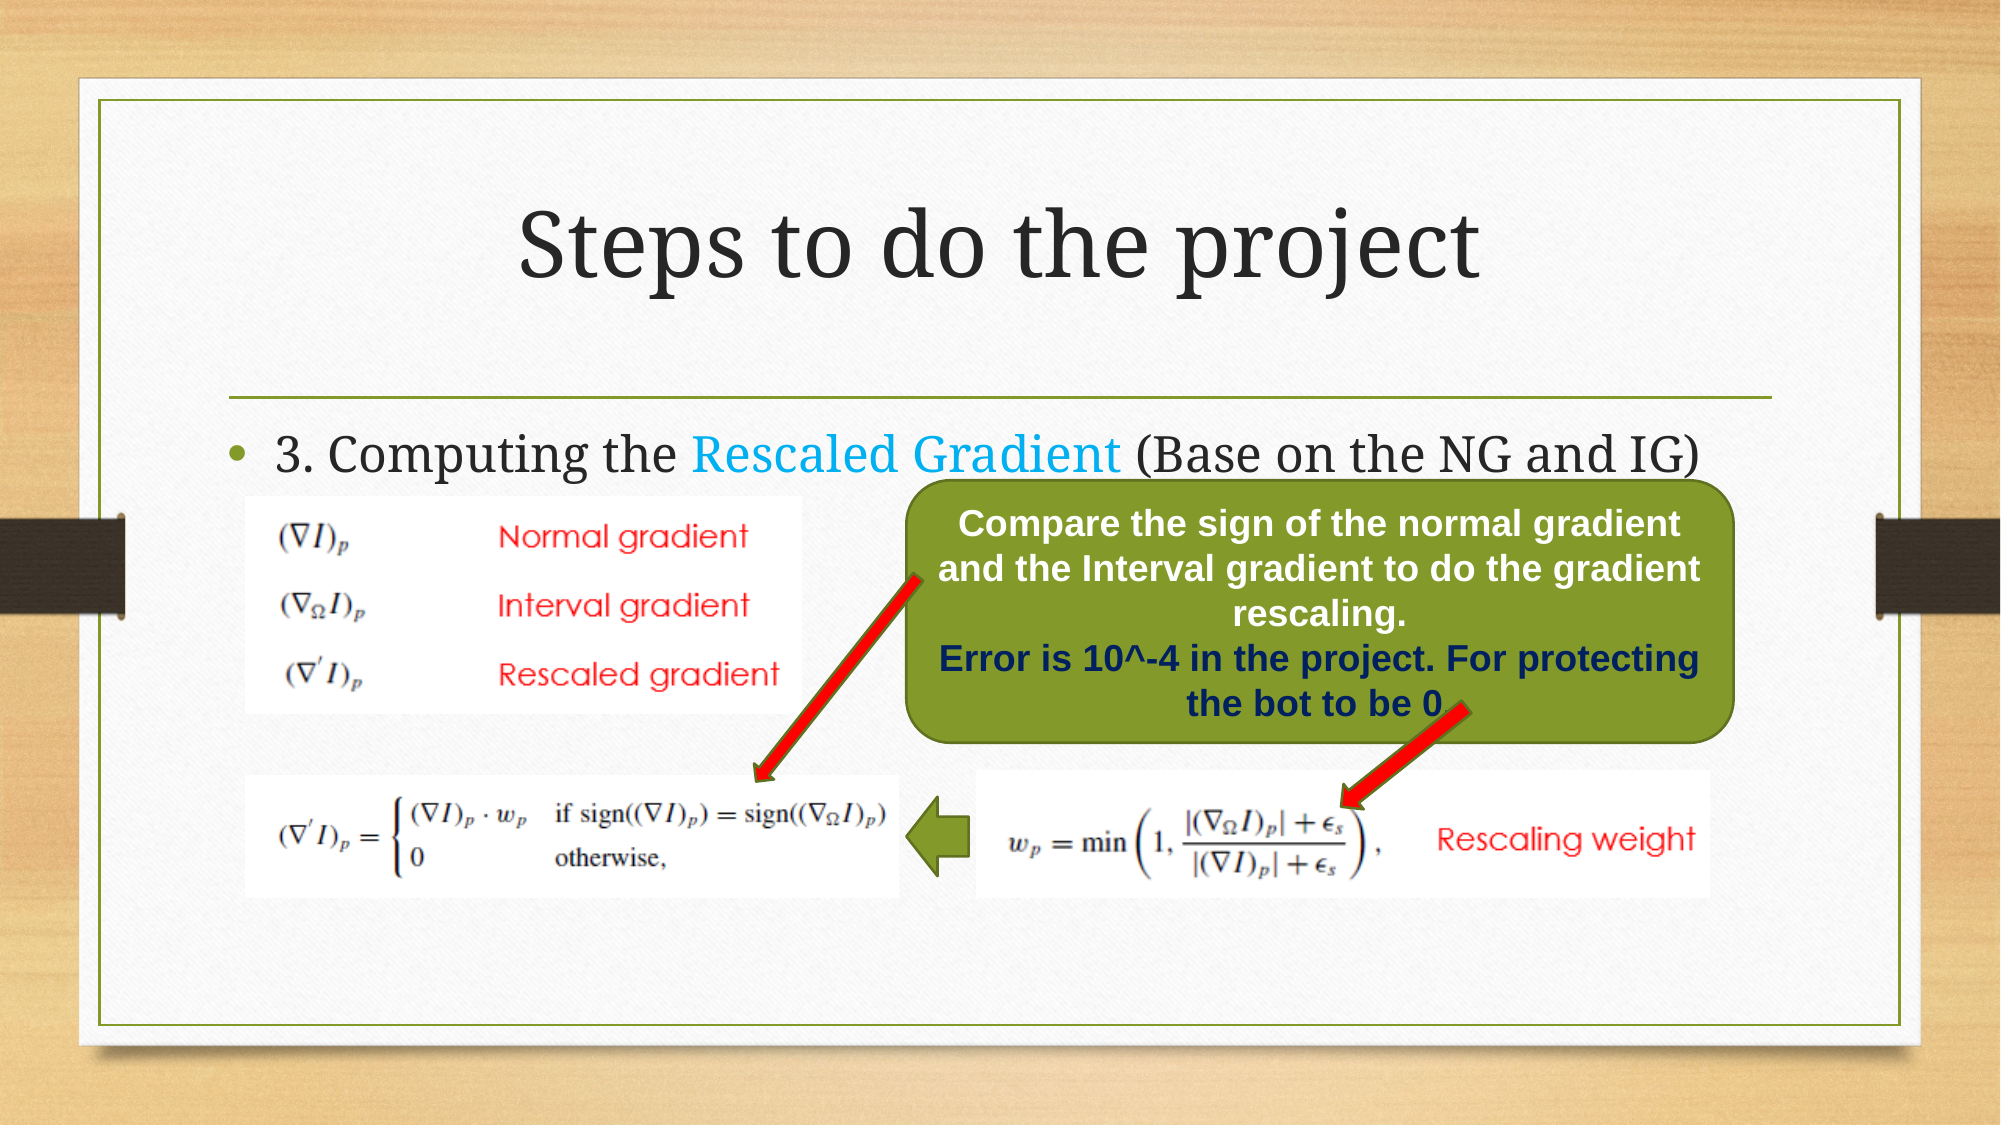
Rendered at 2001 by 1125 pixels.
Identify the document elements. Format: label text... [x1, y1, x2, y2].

picture [0, 0, 2001, 1125]
text_box [905, 795, 970, 878]
text_box Compare the sign of the normal gradient and the Interval gradient to do the gradient rescaling. Error is 10^-4 in the project. For protecting the bot to be 0. [904, 478, 1735, 745]
text_box [1372, 699, 1473, 770]
list 3. Computing the Rescaled Gradient (Base on the NG and IG) [212, 415, 1788, 960]
title Steps to do the project [212, 161, 1788, 321]
text_box [752, 571, 925, 775]
